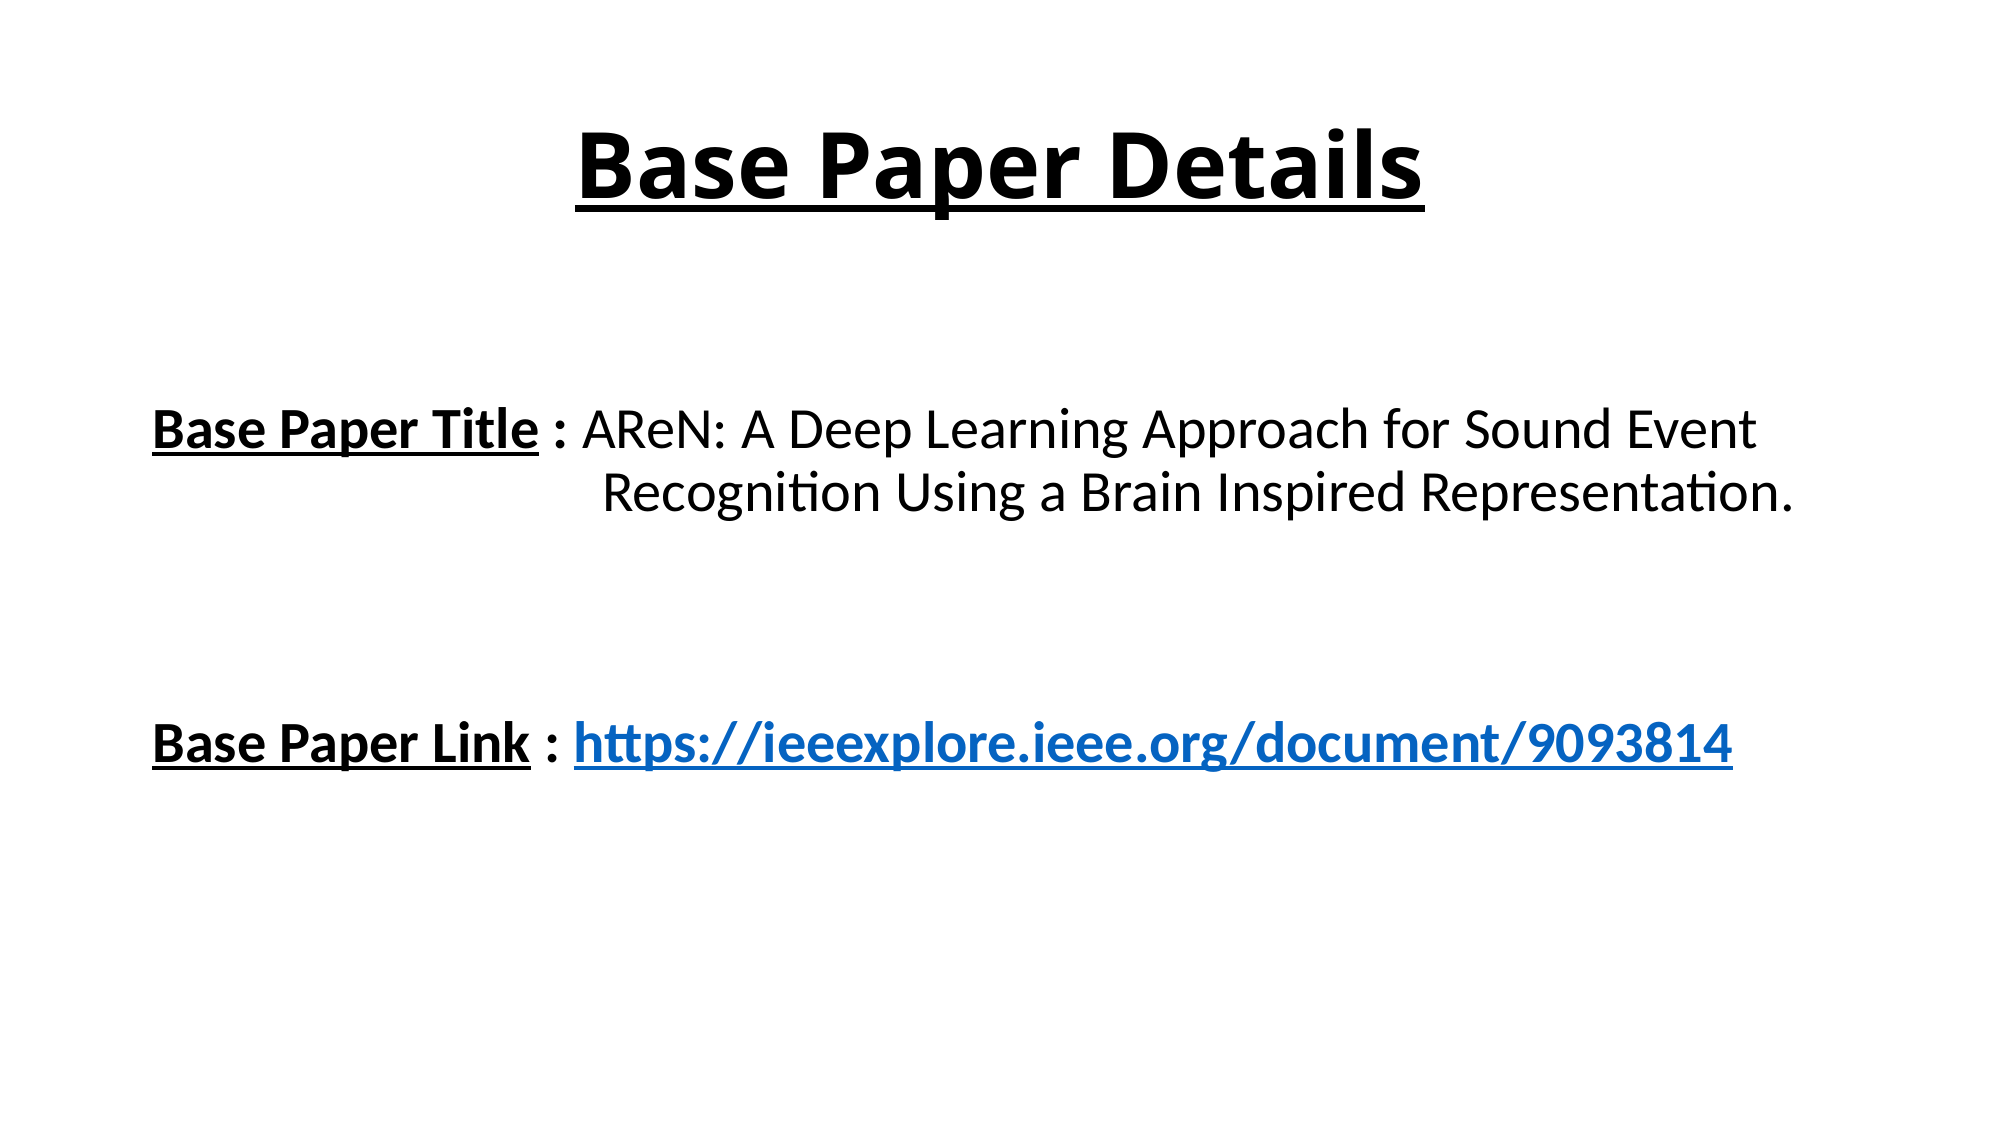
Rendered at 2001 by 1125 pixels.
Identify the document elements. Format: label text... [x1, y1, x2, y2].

list Base Paper Title : AReN: A Deep Learning Approach for Sound Event Recognition Using a Brain Inspired Representation. Base Paper Link : https://ieeexplore.ieee.org/document/9093814 [137, 299, 1863, 1014]
title Base Paper Details [137, 59, 1863, 278]
